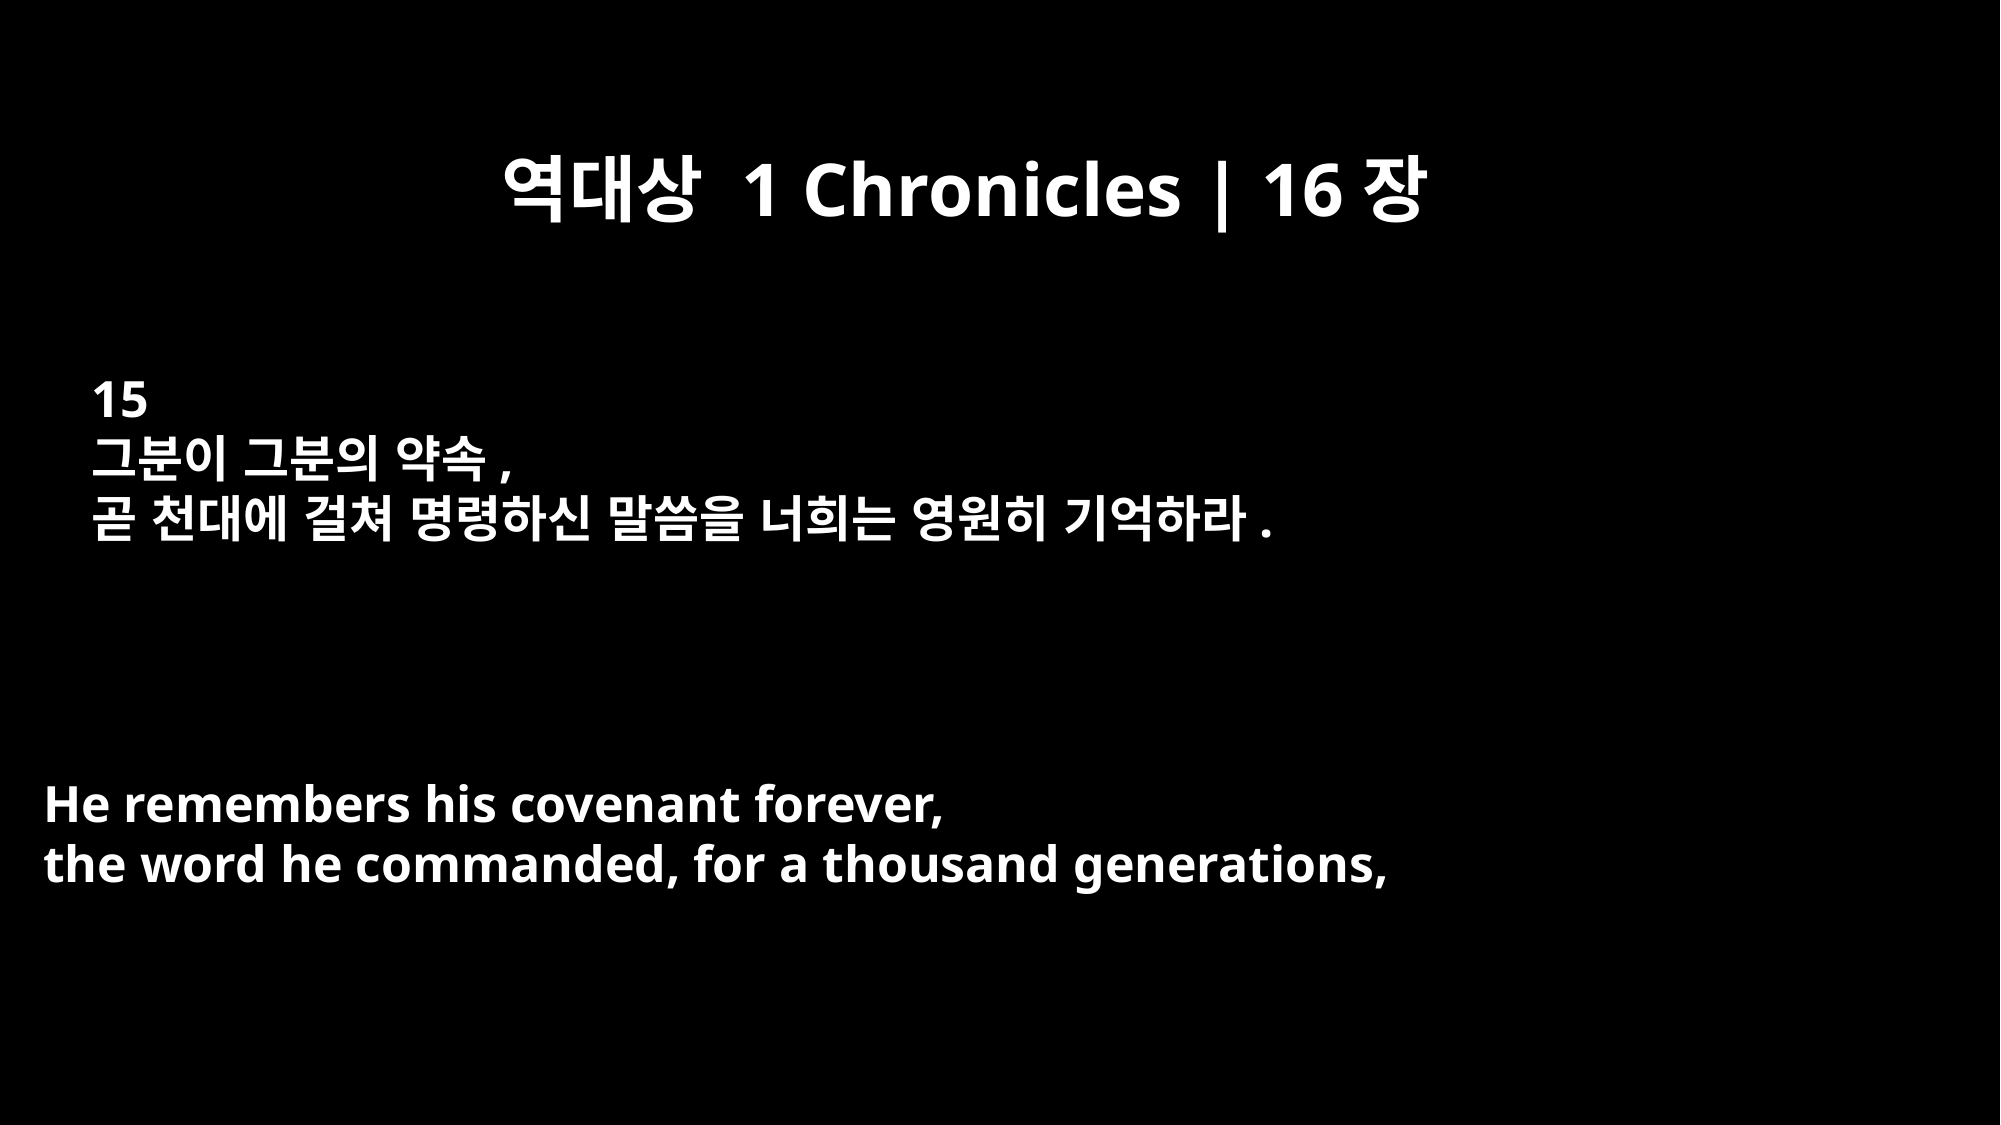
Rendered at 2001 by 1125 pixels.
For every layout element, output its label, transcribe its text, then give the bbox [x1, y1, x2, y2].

text_box 15 그분이 그분의 약속, 곧 천대에 걸쳐 명령하신 말씀을 너희는 영원히 기억하라. [76, 359, 1289, 555]
text_box 역대상 1 Chronicles | 16장 [487, 136, 1445, 239]
text_box He remembers his covenant forever, the word he commanded, for a thousand generations, [28, 764, 1404, 900]
